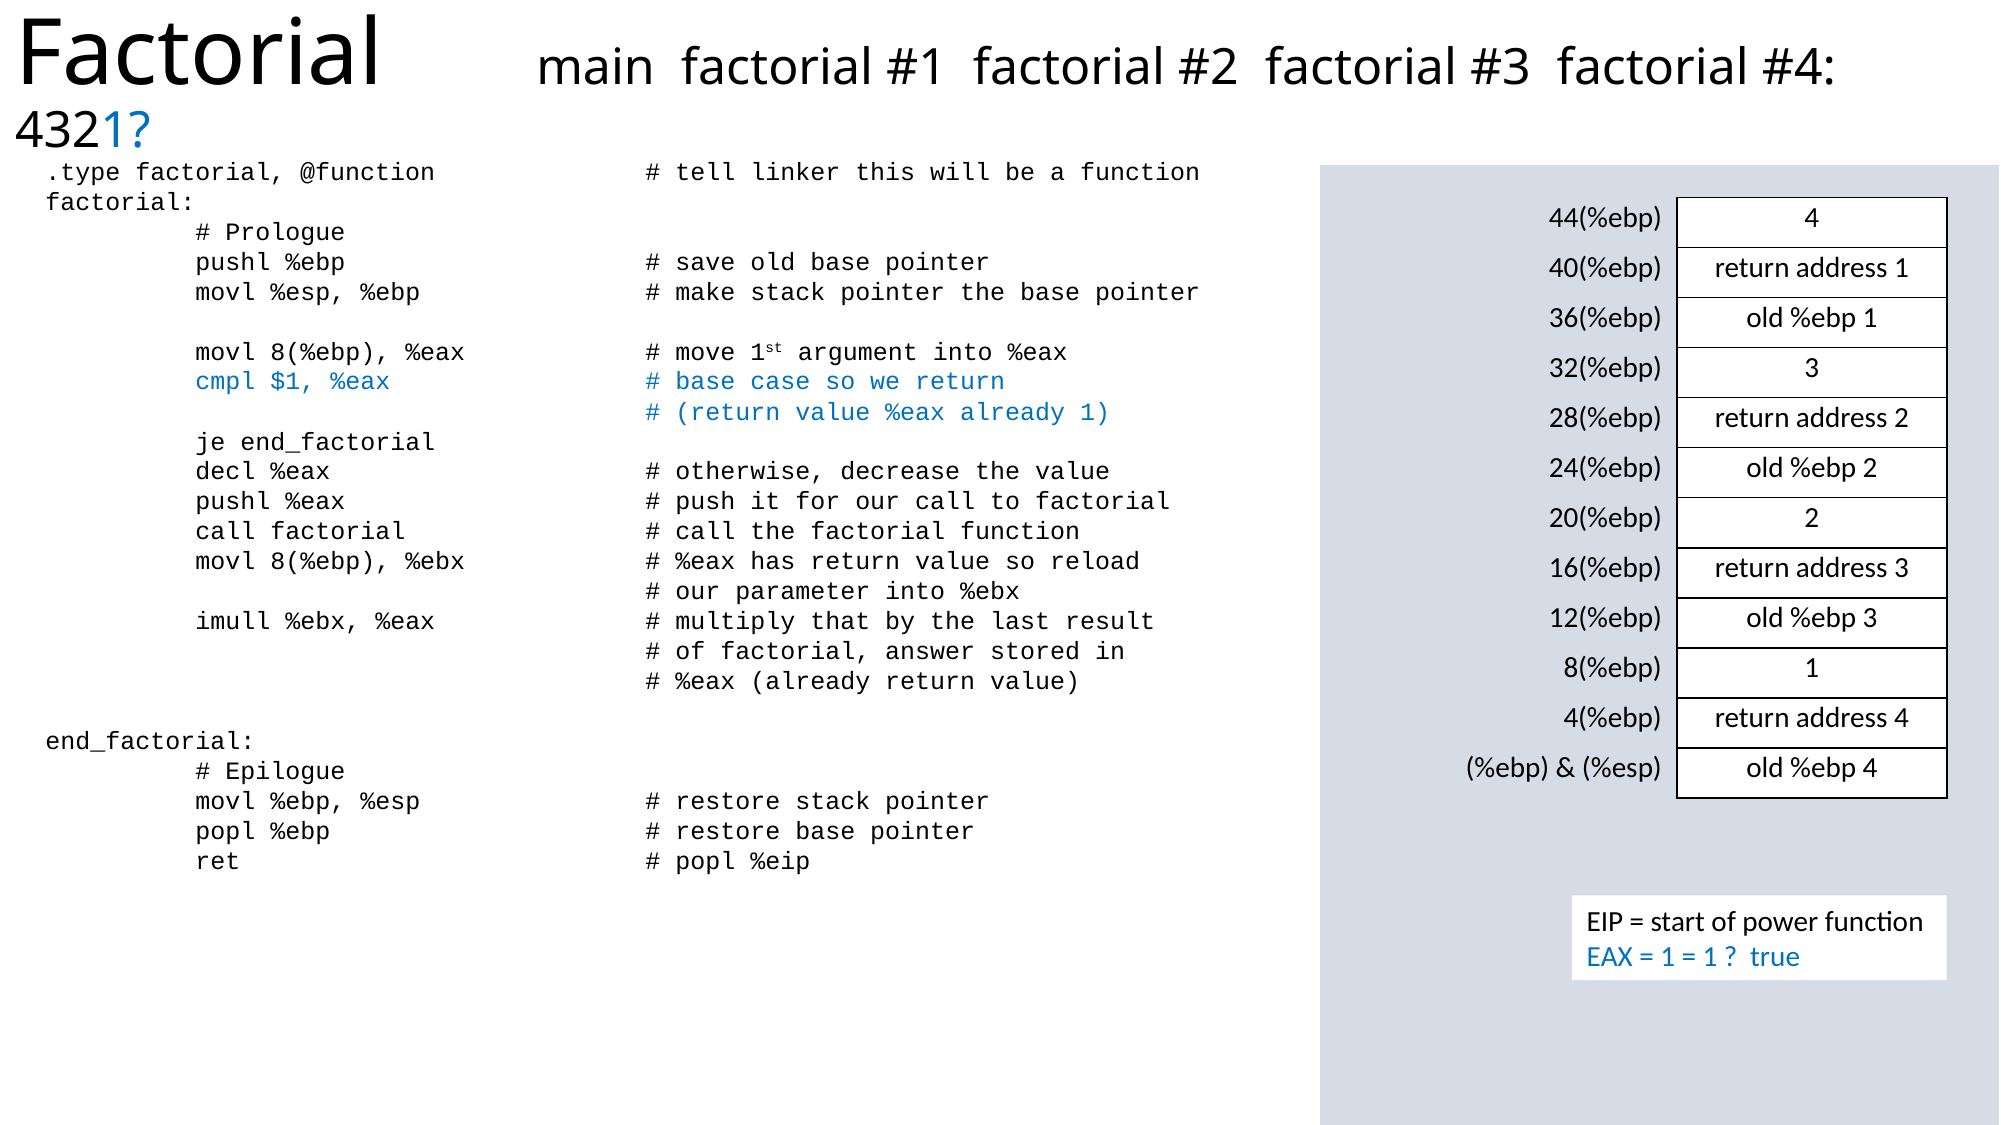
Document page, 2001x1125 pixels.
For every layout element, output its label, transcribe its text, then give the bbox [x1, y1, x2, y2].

text_box .type factorial, @function # tell linker this will be a function factorial: # Prologue pushl %ebp # save old base pointer movl %esp, %ebp # make stack pointer the base pointer movl 8(%ebp), %eax # move 1st argument into %eax cmpl $1, %eax # base case so we return # (return value %eax already 1) je end_factorial decl %eax # otherwise, decrease the value pushl %eax # push it for our call to factorial call factorial # call the factorial function movl 8(%ebp), %ebx # %eax has return value so reload # our parameter into %ebx imull %ebx, %eax # multiply that by the last result # of factorial, answer stored in # %eax (already return value) end_factorial: # Epilogue movl %ebp, %esp # restore stack pointer popl %ebp # restore base pointer ret # popl %eip [30, 148, 1216, 942]
text_box [1320, 165, 1999, 1125]
